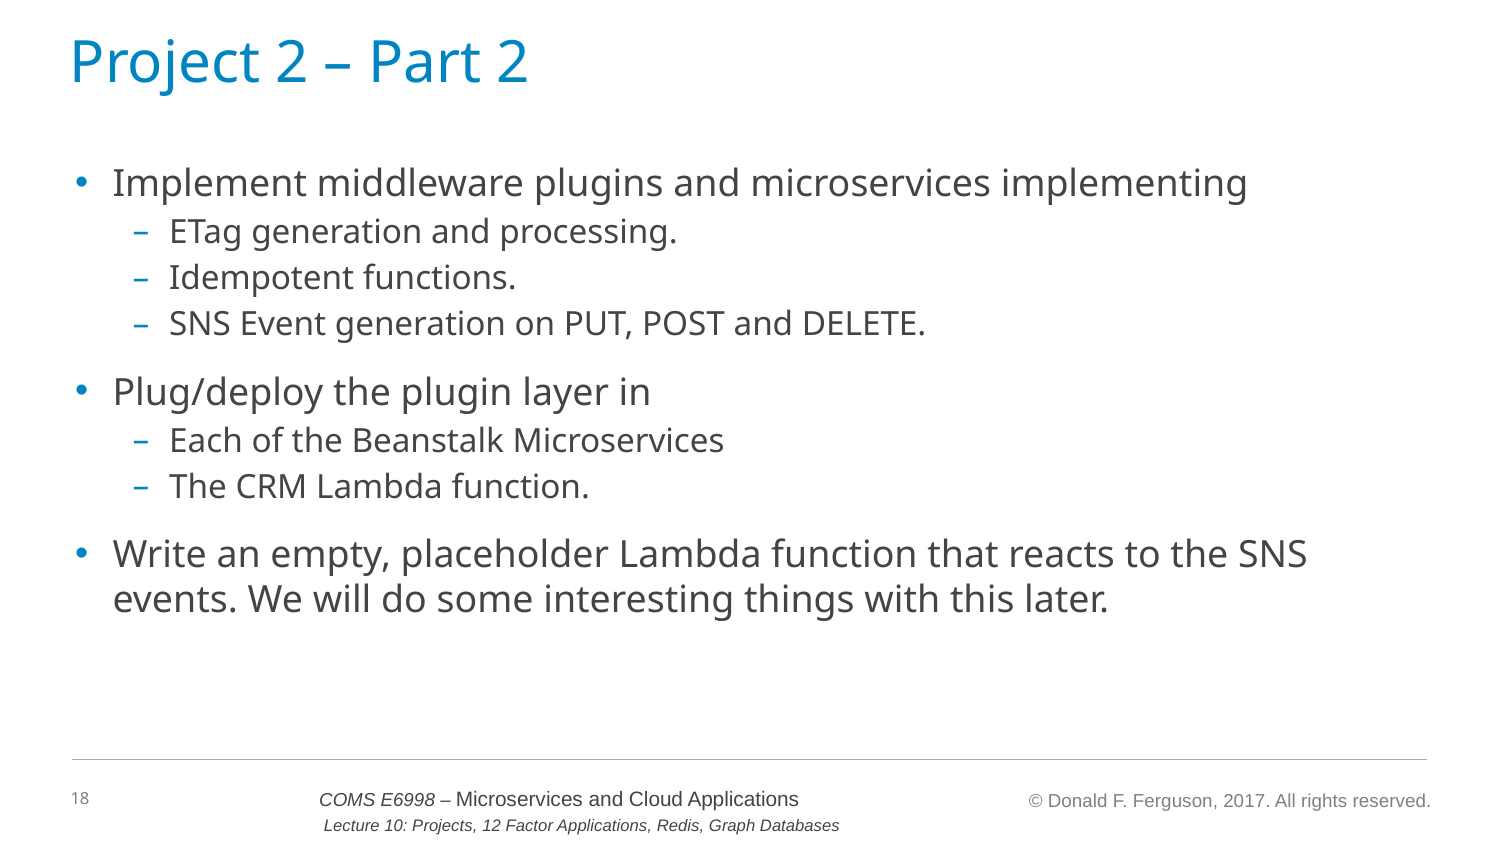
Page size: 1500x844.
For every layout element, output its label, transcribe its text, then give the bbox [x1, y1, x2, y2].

list Implement middleware plugins and microservices implementing ETag generation and processing. Idempotent functions. SNS Event generation on PUT, POST and DELETE. Plug/deploy the plugin layer in Each of the Beanstalk Microservices The CRM Lambda function. Write an empty, placeholder Lambda function that reacts to the SNS events. We will do some interesting things with this later. [74, 158, 1432, 741]
title Project 2 – Part 2 [69, 31, 1429, 96]
